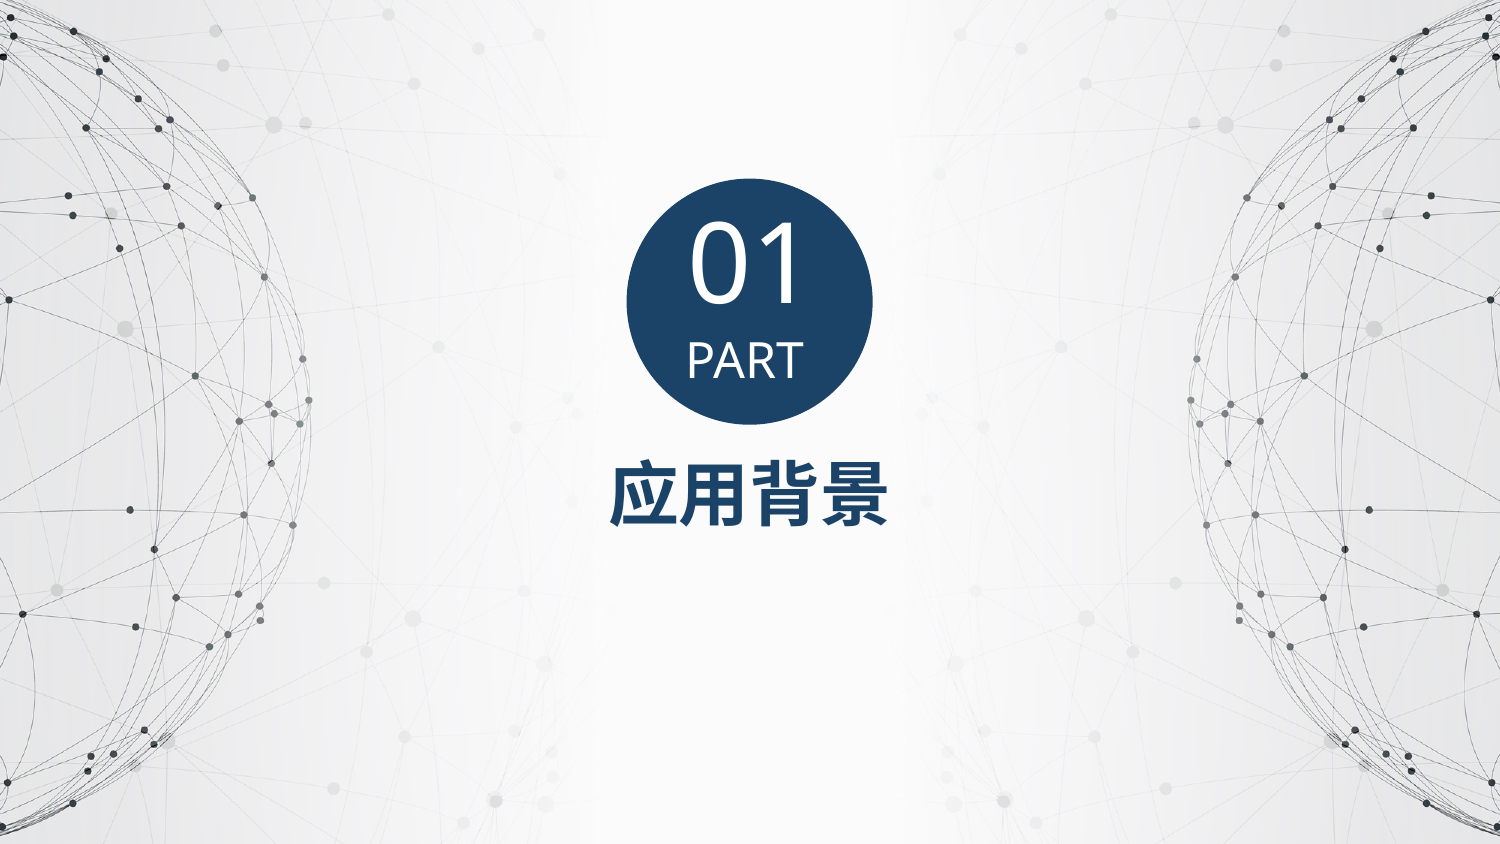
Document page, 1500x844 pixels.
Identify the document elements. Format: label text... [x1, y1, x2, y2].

text_box [633, 177, 866, 258]
text_box 应用背景 [407, 444, 1092, 541]
text_box [667, 395, 832, 426]
picture [0, 0, 1500, 844]
text_box 01 PART [609, 258, 894, 395]
